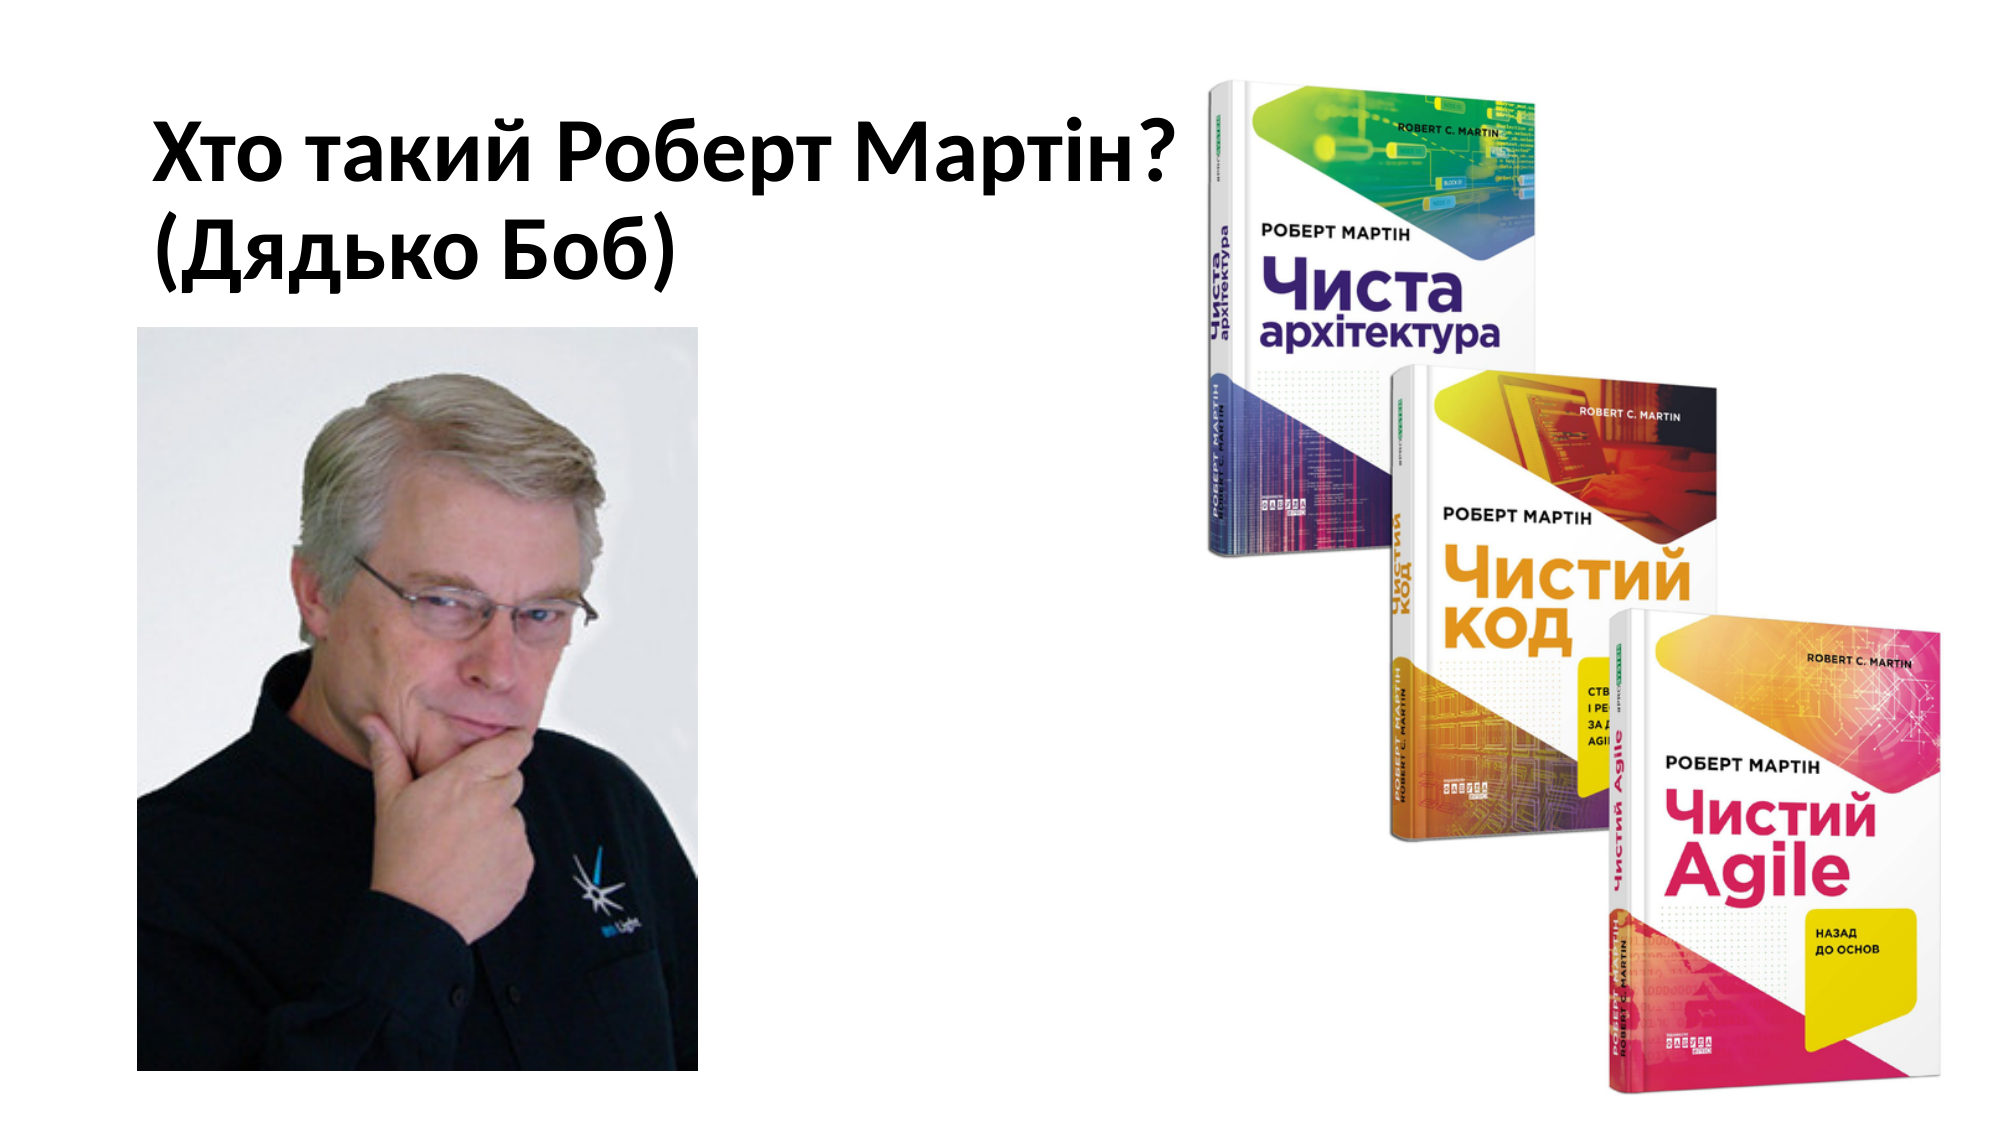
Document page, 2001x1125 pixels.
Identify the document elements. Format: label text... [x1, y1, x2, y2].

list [137, 327, 698, 1071]
title Хто такий Роберт Мартін? (Дядько Боб) [137, 92, 1202, 310]
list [1202, 73, 1946, 1096]
